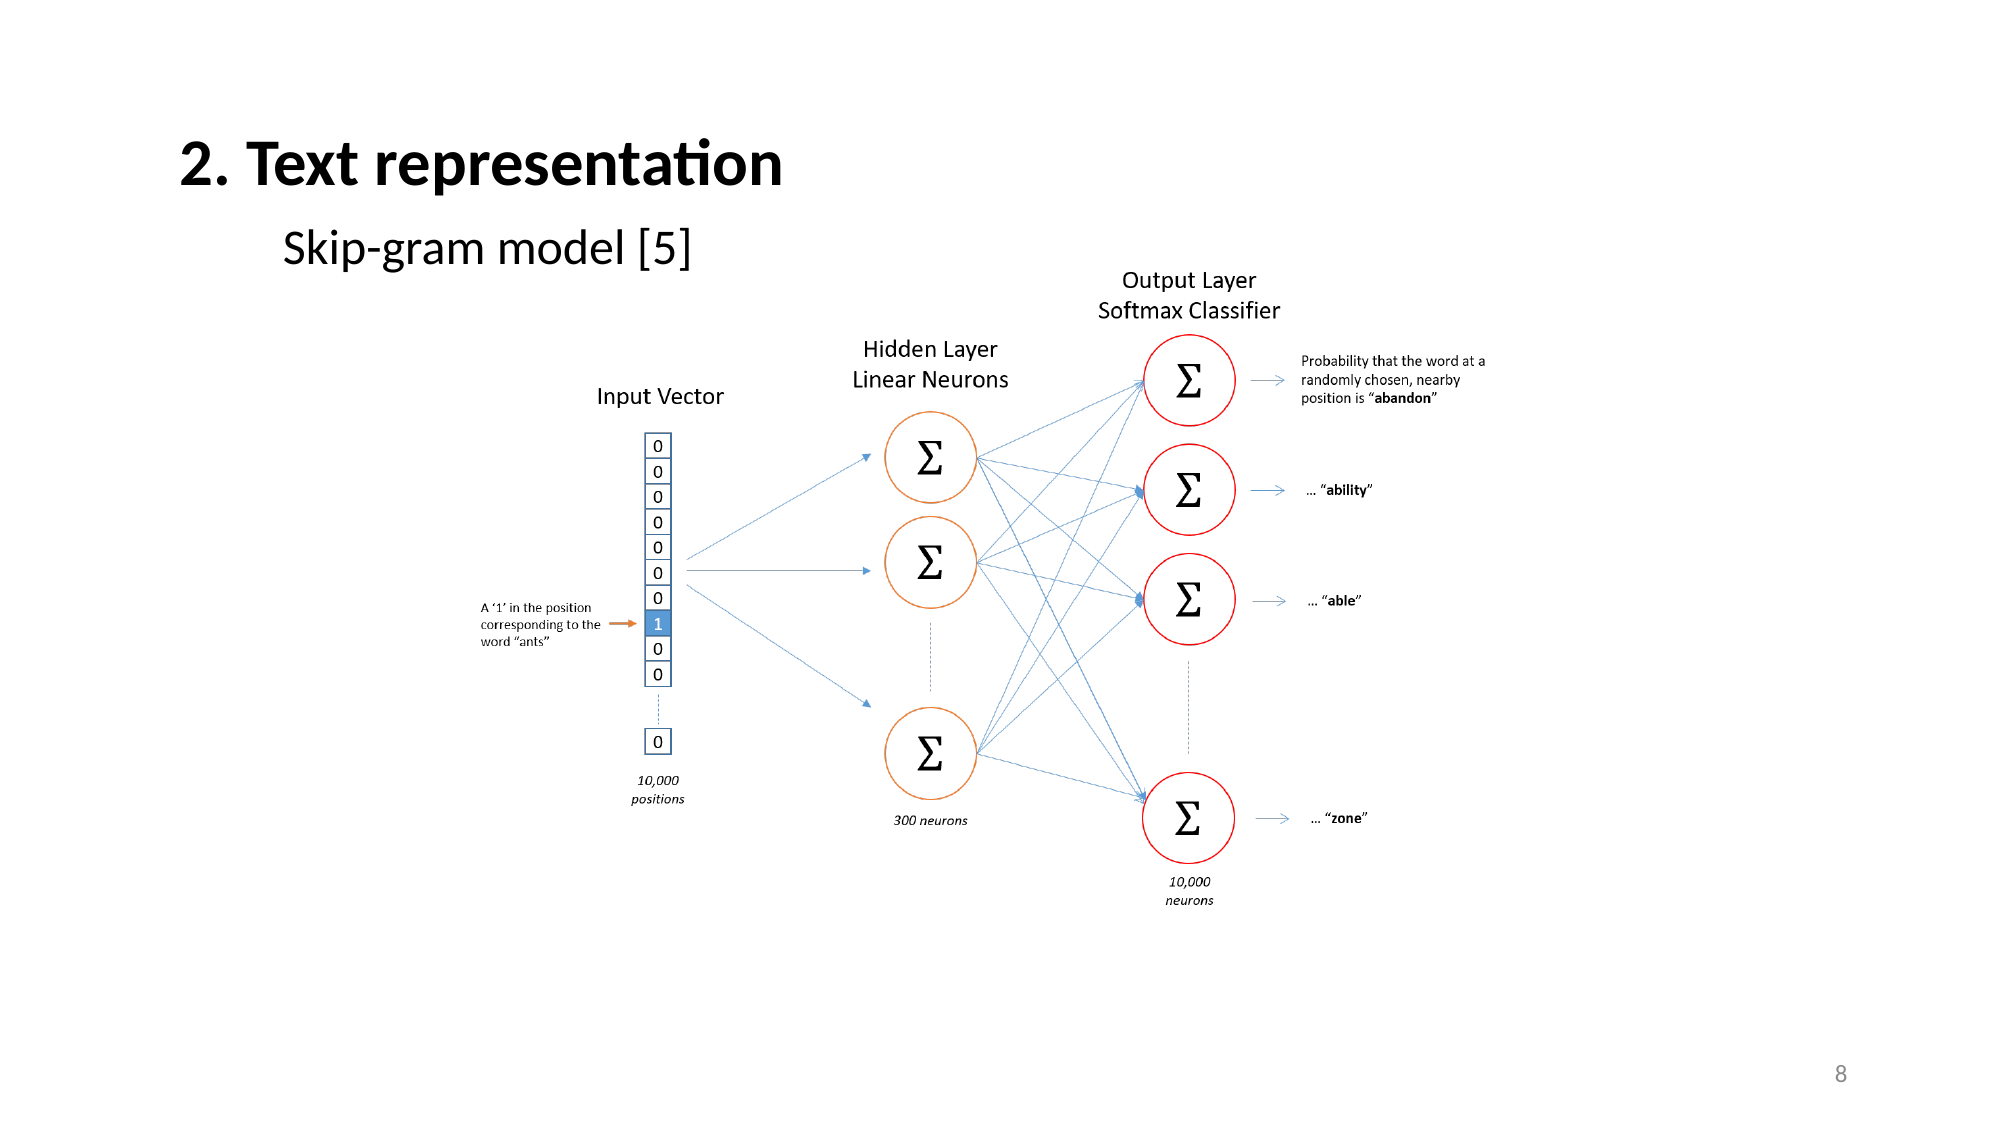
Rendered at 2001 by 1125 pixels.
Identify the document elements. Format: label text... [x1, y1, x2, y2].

text_box Skip-gram model [5] [268, 207, 708, 282]
text_box 2. Text representation [165, 111, 800, 206]
slide_number 7 [1412, 1042, 1863, 1103]
picture [470, 256, 1530, 918]
